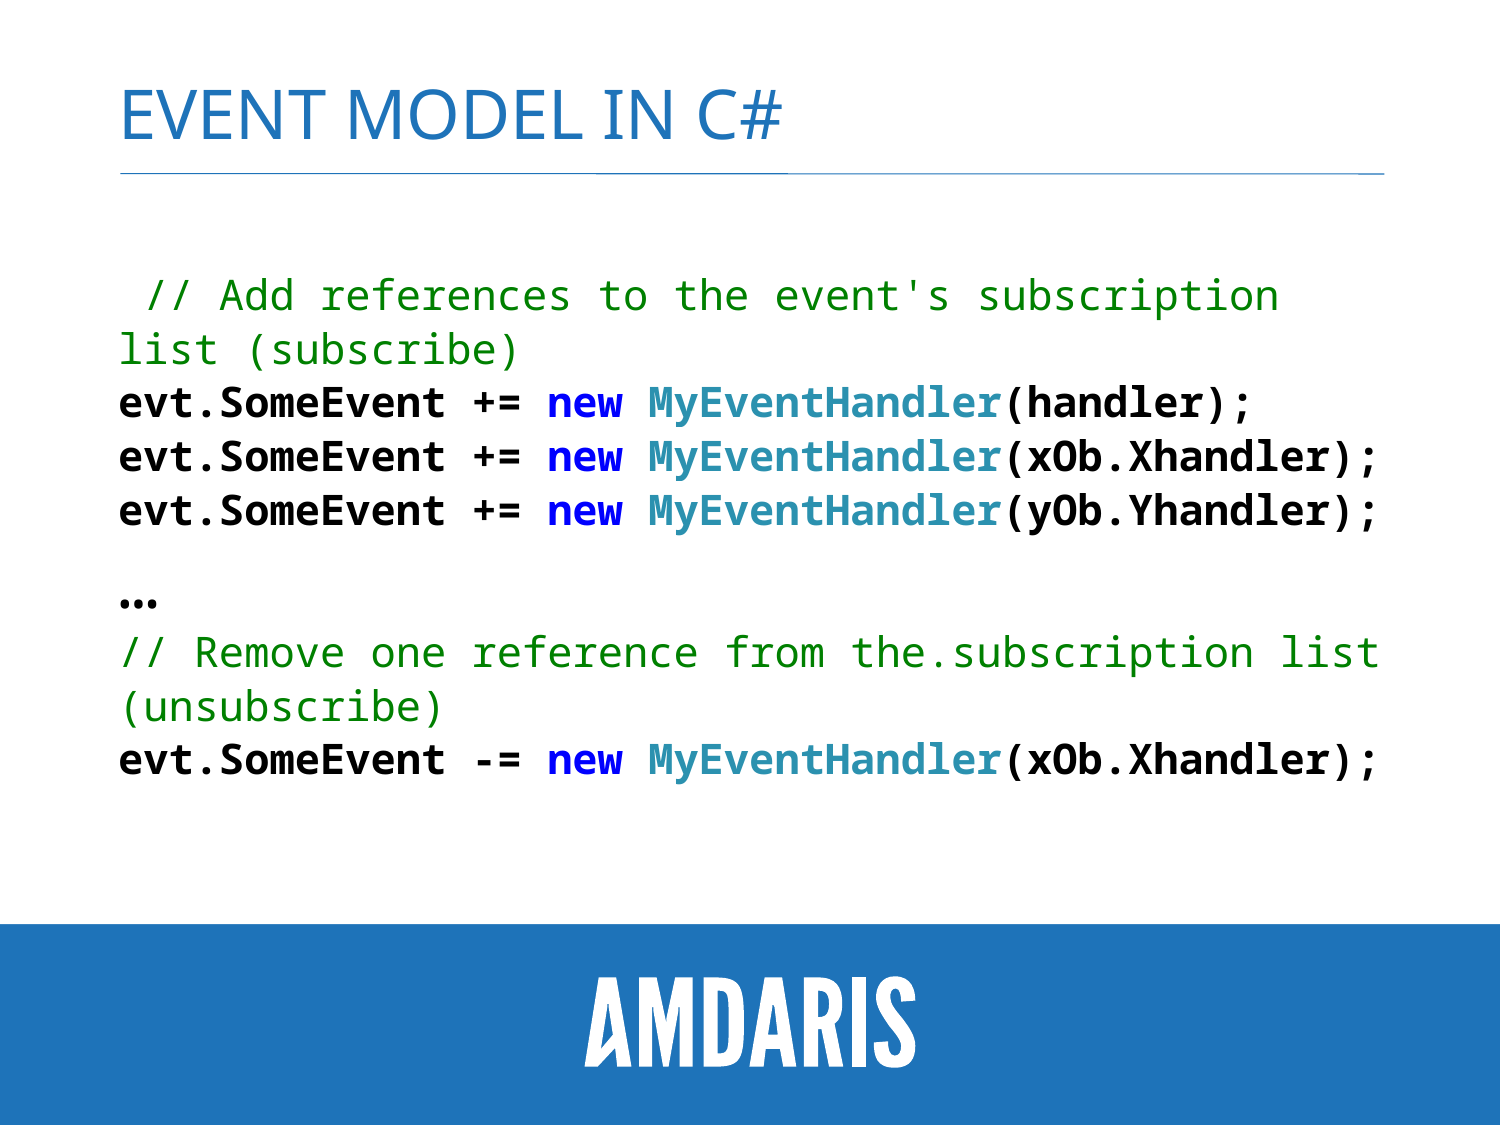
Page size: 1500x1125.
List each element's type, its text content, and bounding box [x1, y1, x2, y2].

title Event model in c# [103, 59, 1397, 175]
list // Add references to the event's subscription list (subscribe) evt.SomeEvent += new MyEventHandler(handler); evt.SomeEvent += new MyEventHandler(xOb.Xhandler); evt.SomeEvent += new MyEventHandler(yOb.Yhandler); … // Remove one reference from the.subscription list (unsubscribe) evt.SomeEvent -= new MyEventHandler(xOb.Xhandler); [103, 206, 1397, 887]
